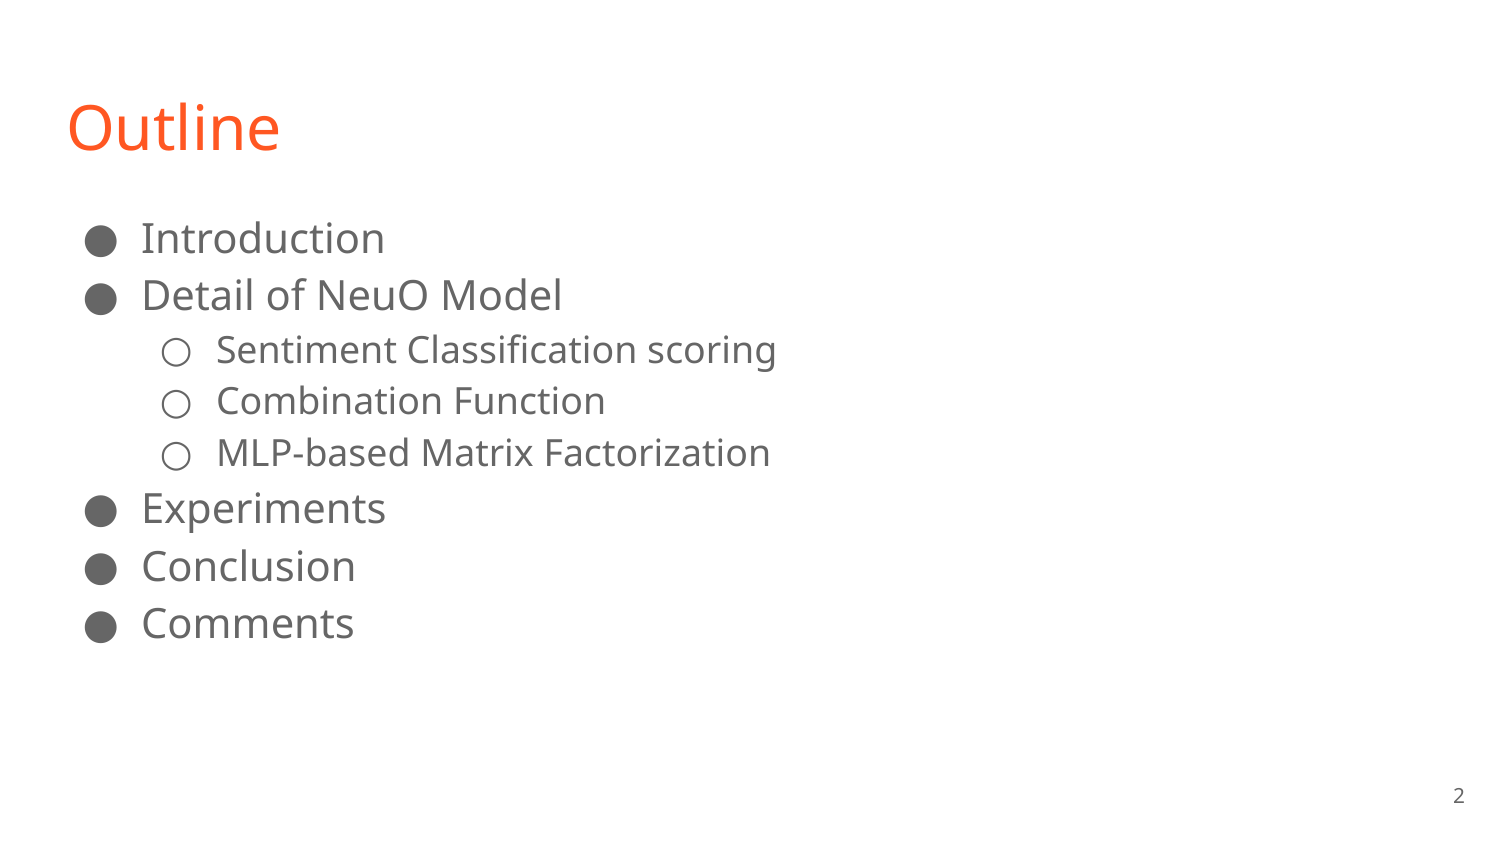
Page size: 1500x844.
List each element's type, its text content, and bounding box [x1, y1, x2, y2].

slide_number ‹#› [1389, 764, 1480, 830]
list Introduction Detail of NeuO Model Sentiment Classification scoring Combination Function MLP-based Matrix Factorization Experiments Conclusion Comments [51, 189, 1449, 750]
title Outline [51, 72, 1449, 167]
